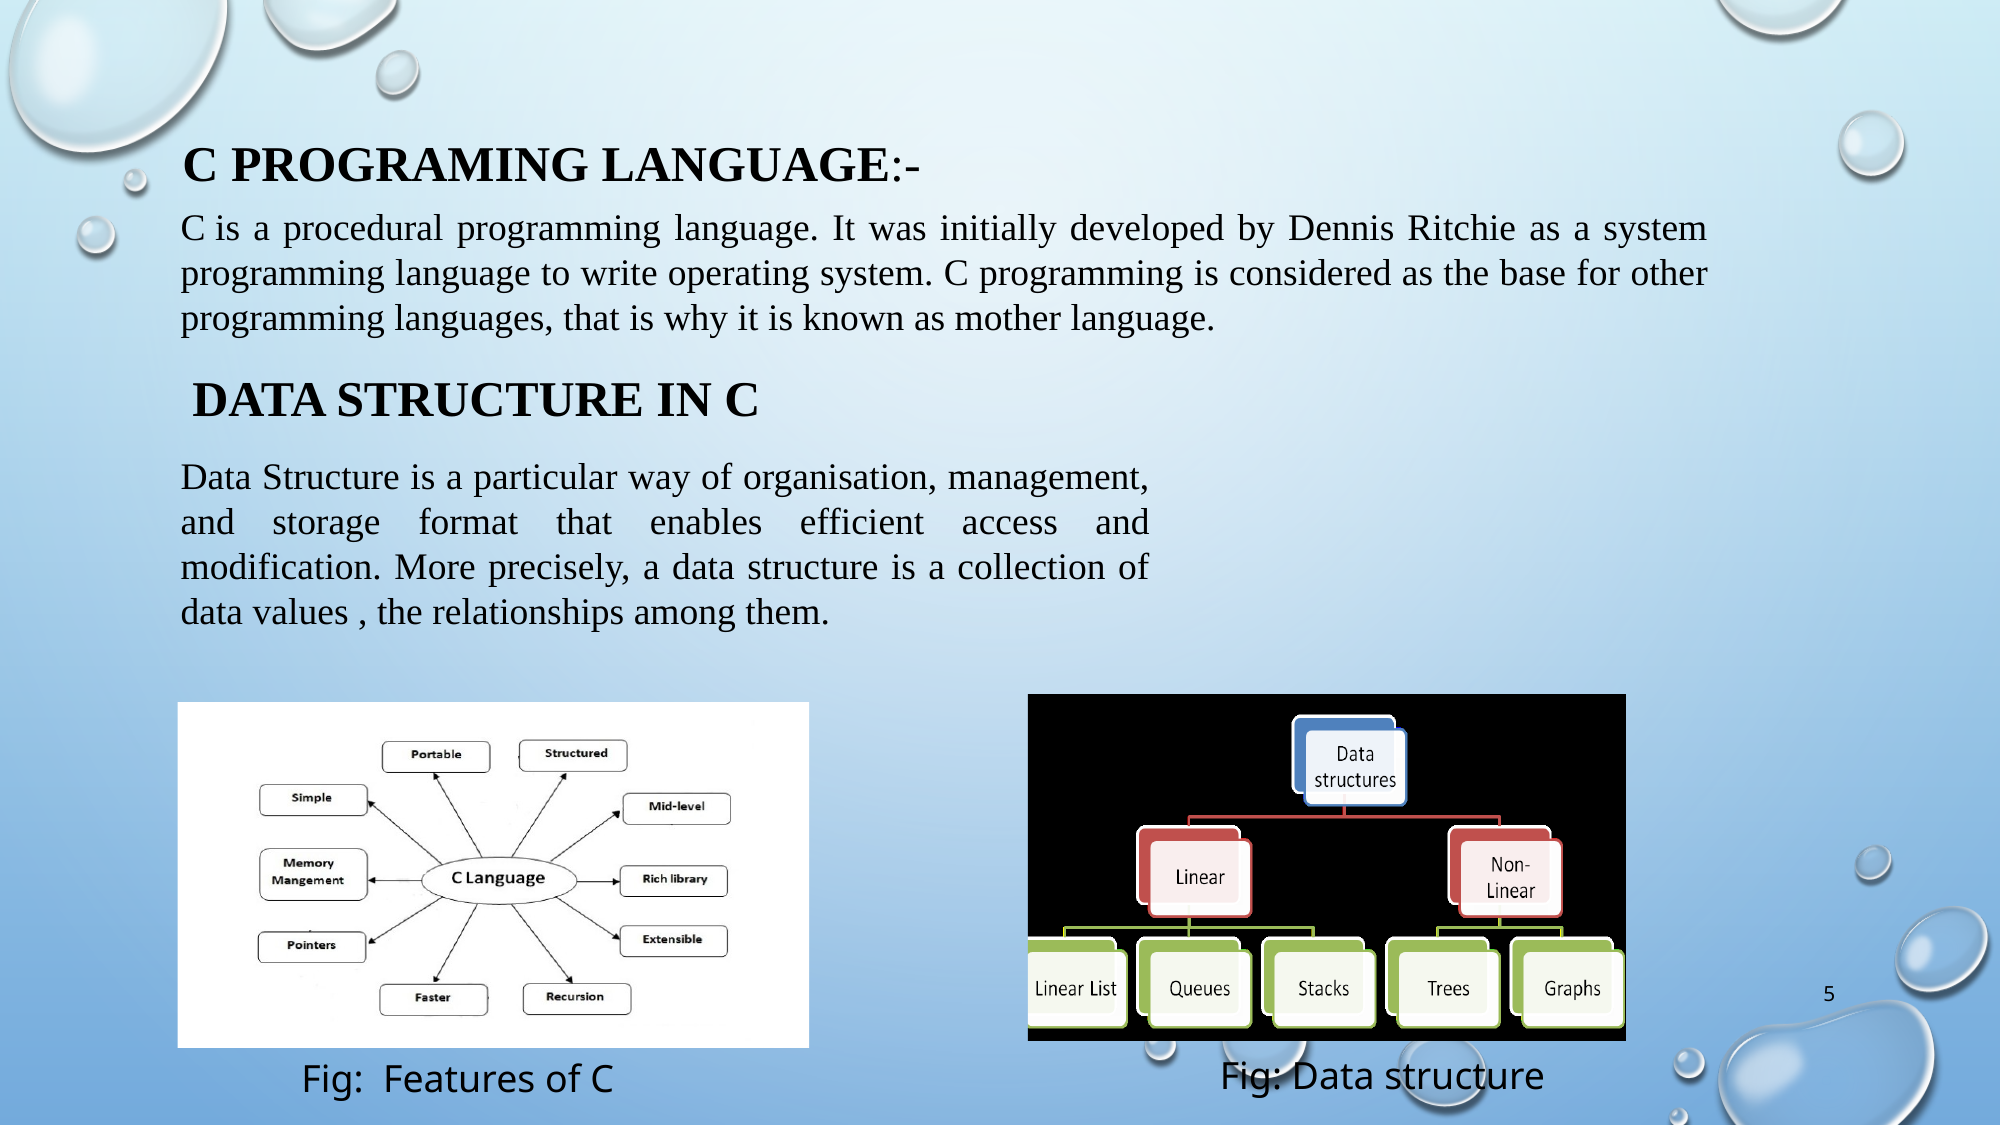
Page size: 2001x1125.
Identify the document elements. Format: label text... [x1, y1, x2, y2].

text_box Data Structure is a particular way of organisation, management, and storage format that enables efficient access and modification. More precisely, a data structure is a collection of data values , the relationships among them. [165, 444, 1166, 640]
text_box C is a procedural programming language. It was initially developed by Dennis Ritchie as a system programming language to write operating system. C programming is considered as the base for other programming languages, that is why it is known as mother language. [165, 195, 1725, 751]
title C programing language:- [0, 79, 1402, 341]
text_box DATA STRUCTURE IN C [177, 359, 865, 434]
text_box Fig: Features of C [286, 1047, 865, 1107]
slide_number 5 [1724, 965, 1851, 1025]
picture [0, 0, 2000, 1125]
text_box Fig: Data structure [1205, 1050, 1575, 1105]
